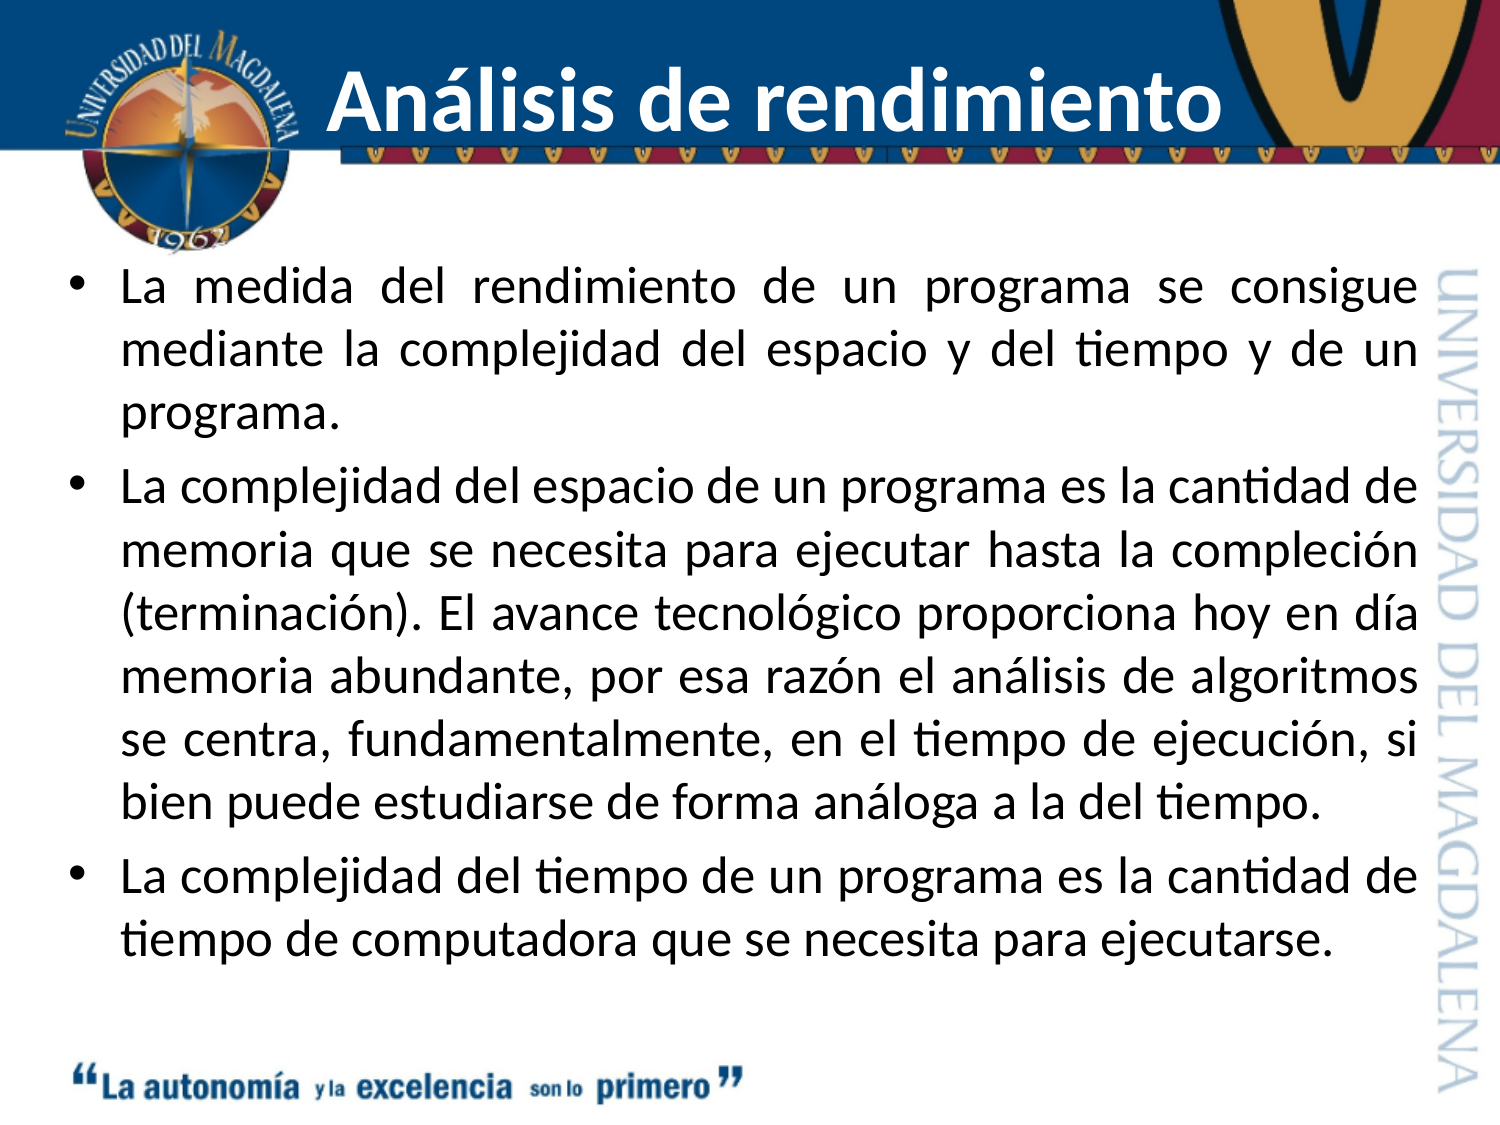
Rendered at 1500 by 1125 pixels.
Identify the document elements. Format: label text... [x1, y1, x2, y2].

list La medida del rendimiento de un programa se consigue mediante la complejidad del espacio y del tiempo y de un programa. La complejidad del espacio de un programa es la cantidad de memoria que se necesita para ejecutar hasta la compleción (terminación). El avance tecnológico proporciona hoy en día memoria abundante, por esa razón el análisis de algoritmos se centra, fundamentalmente, en el tiempo de ejecución, si bien puede estudiarse de forma análoga a la del tiempo. La complejidad del tiempo de un programa es la cantidad de tiempo de computadora que se necesita para ejecutarse. [53, 243, 1436, 1094]
title Análisis de rendimiento [100, 1, 1451, 189]
picture [0, 0, 1500, 1125]
